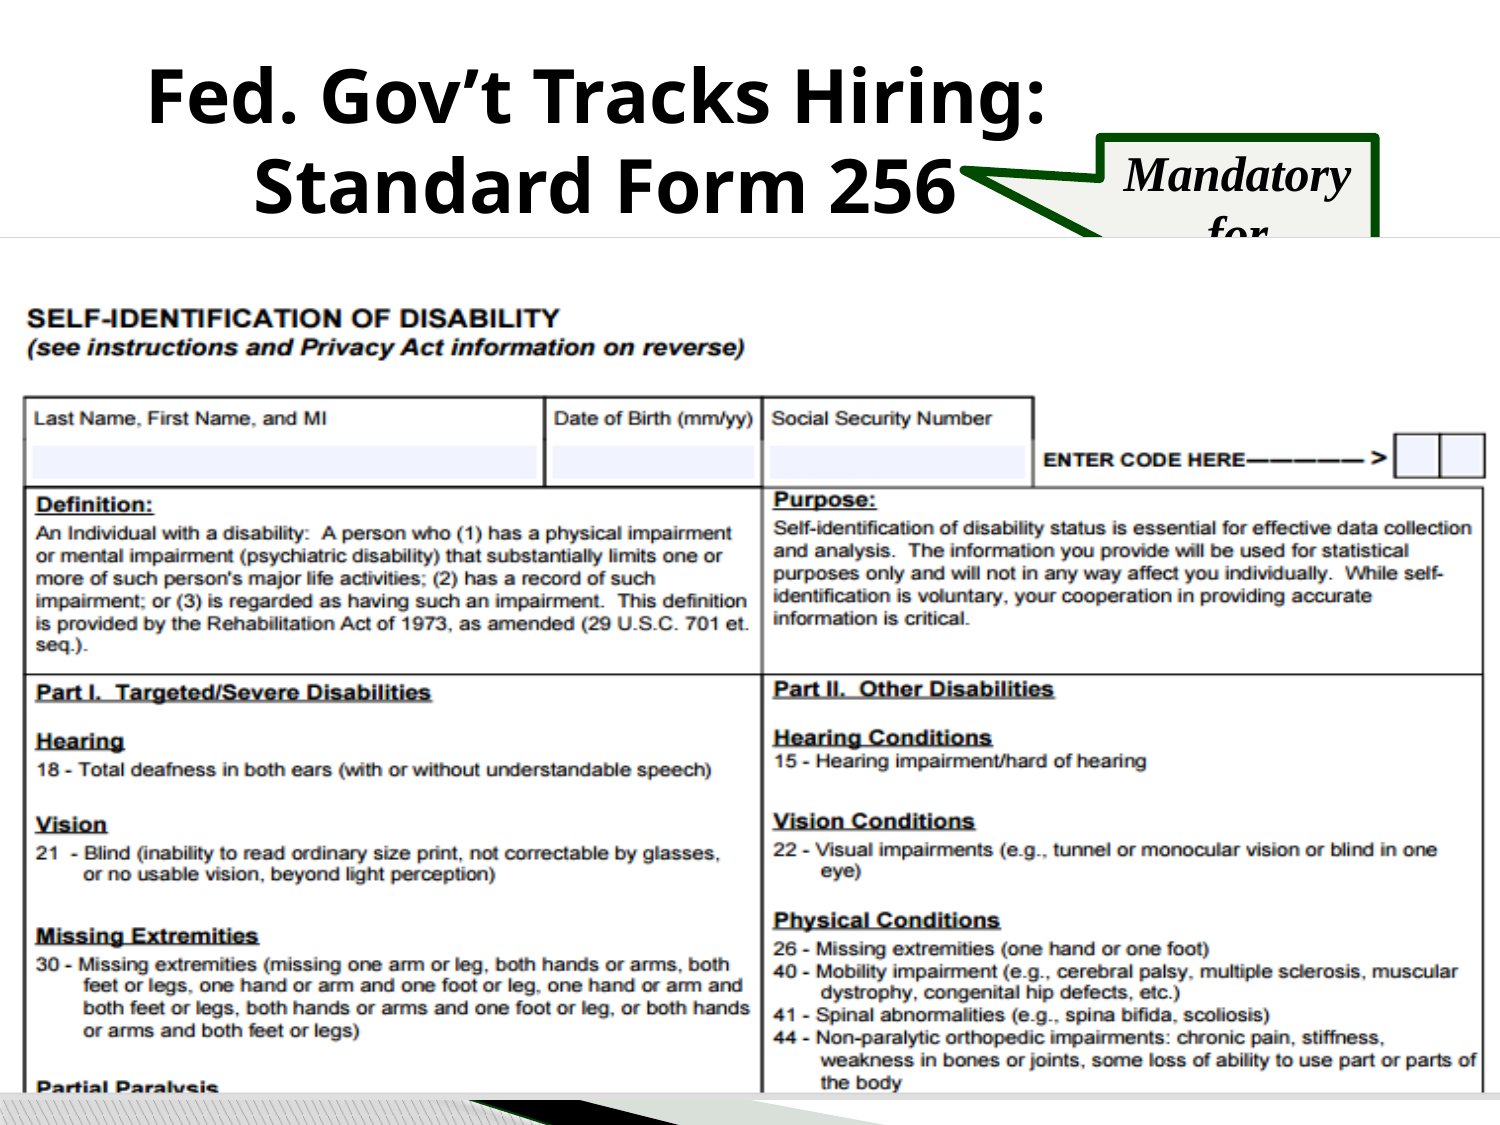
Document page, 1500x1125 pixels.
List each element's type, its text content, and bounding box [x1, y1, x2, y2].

text_box Mandatory for Schedule A Hires [959, 132, 1380, 236]
picture [0, 237, 1500, 1101]
title Fed. Gov’t Tracks Hiring: Standard Form 256 [12, 45, 1200, 233]
